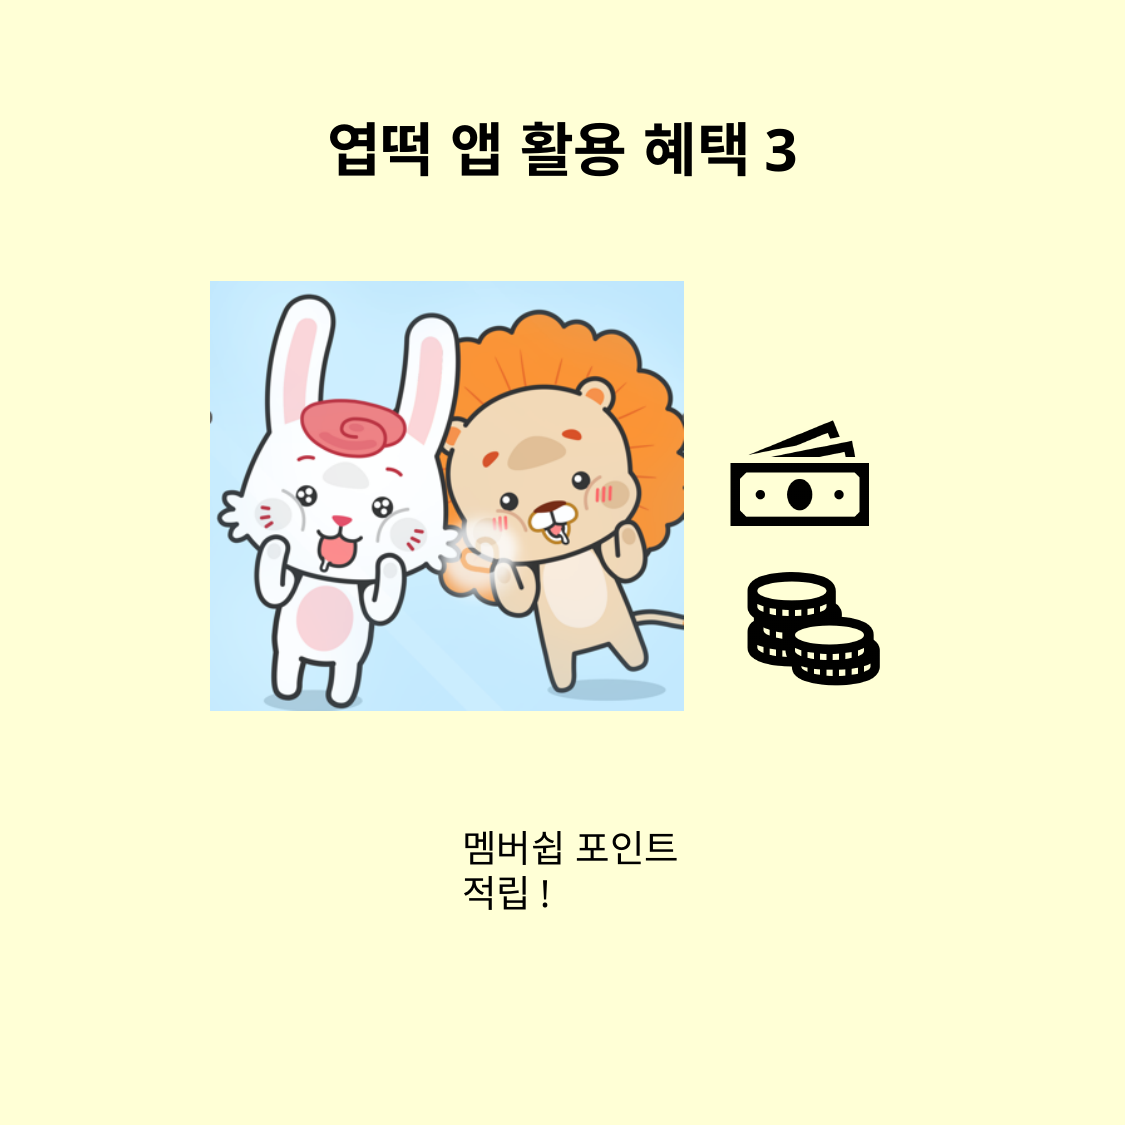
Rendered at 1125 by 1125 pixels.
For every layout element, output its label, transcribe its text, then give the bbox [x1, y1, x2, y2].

text_box 엽떡 앱 활용 혜택3 [40, 105, 1085, 191]
picture [724, 400, 875, 551]
picture [210, 281, 684, 711]
text_box 멤버쉽 포인트 적립! [447, 818, 759, 923]
picture [735, 553, 886, 704]
